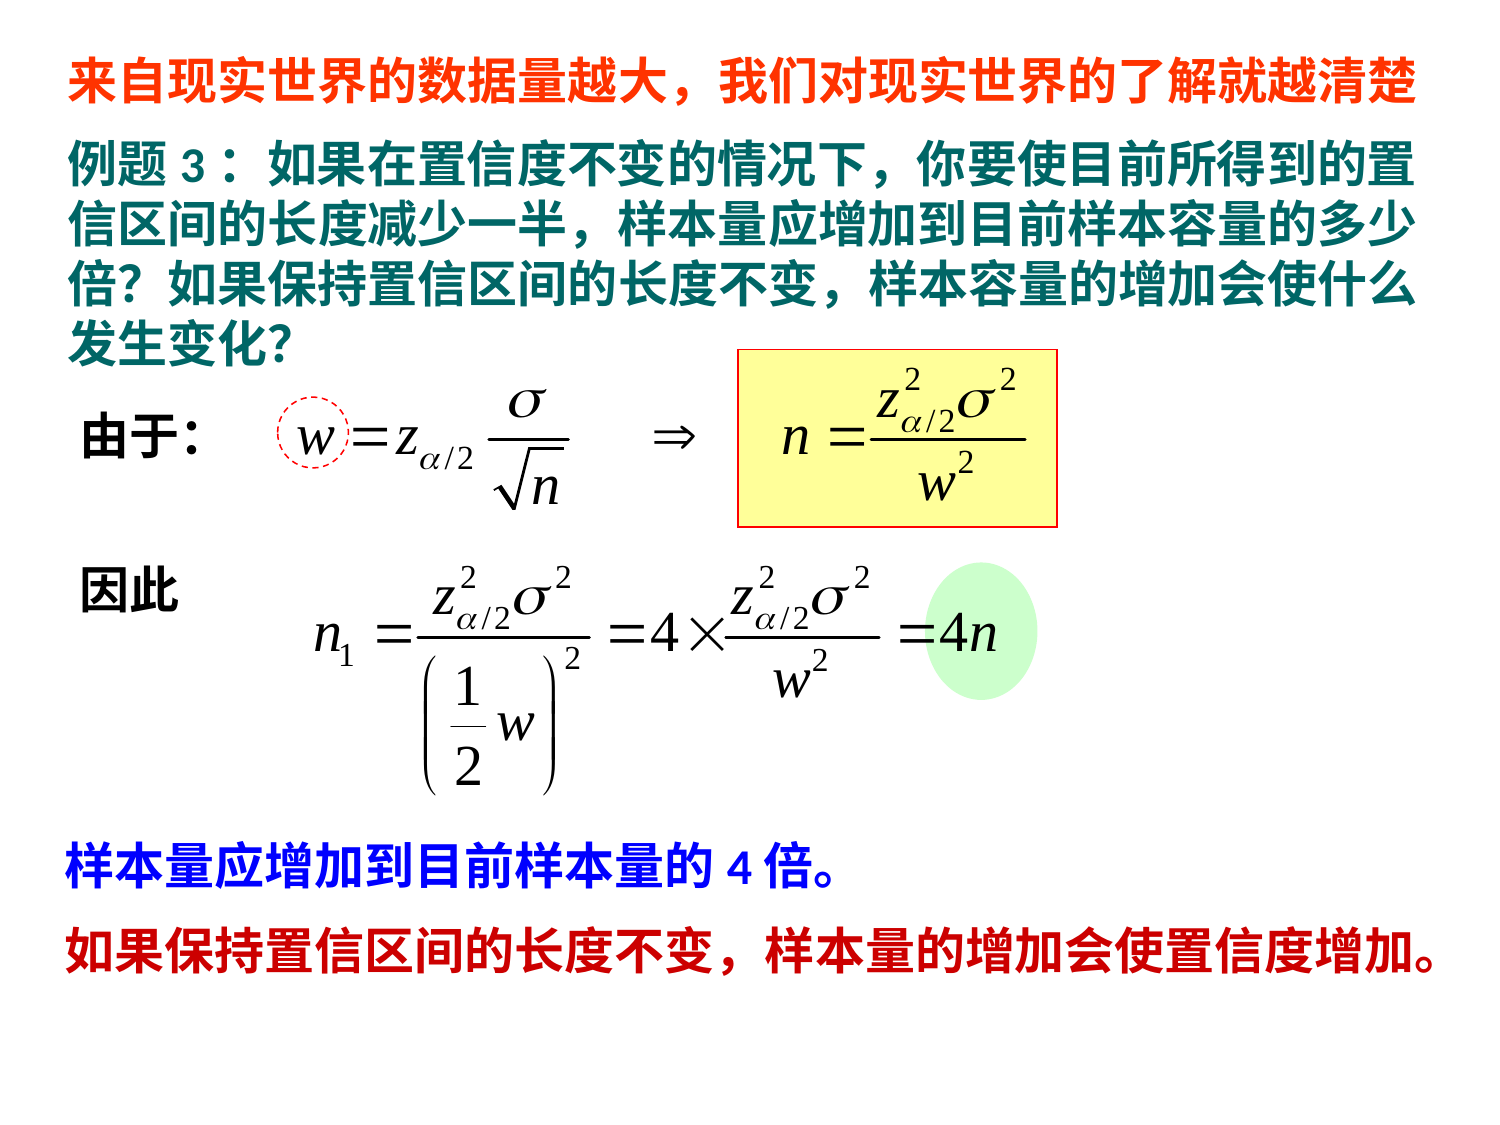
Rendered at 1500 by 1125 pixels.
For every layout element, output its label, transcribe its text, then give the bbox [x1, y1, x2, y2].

text_box 来自现实世界的数据量越大，我们对现实世界的了解就越清楚 [53, 42, 1447, 118]
text_box 因此 [64, 550, 215, 626]
text_box 样本量应增加到目前样本量的4倍。 如果保持置信区间的长度不变，样本量的增加会使置信度增加。 [50, 827, 1500, 987]
text_box 由于： [64, 397, 281, 472]
text_box 例题3：如果在置信度不变的情况下，你要使目前所得到的置信区间的长度减少一半，样本量应增加到目前样本容量的多少倍？如果保持置信区间的长度不变，样本容量的增加会使什么发生变化？ [53, 125, 1454, 827]
text_box [277, 417, 281, 448]
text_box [286, 351, 1037, 523]
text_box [304, 549, 1008, 807]
